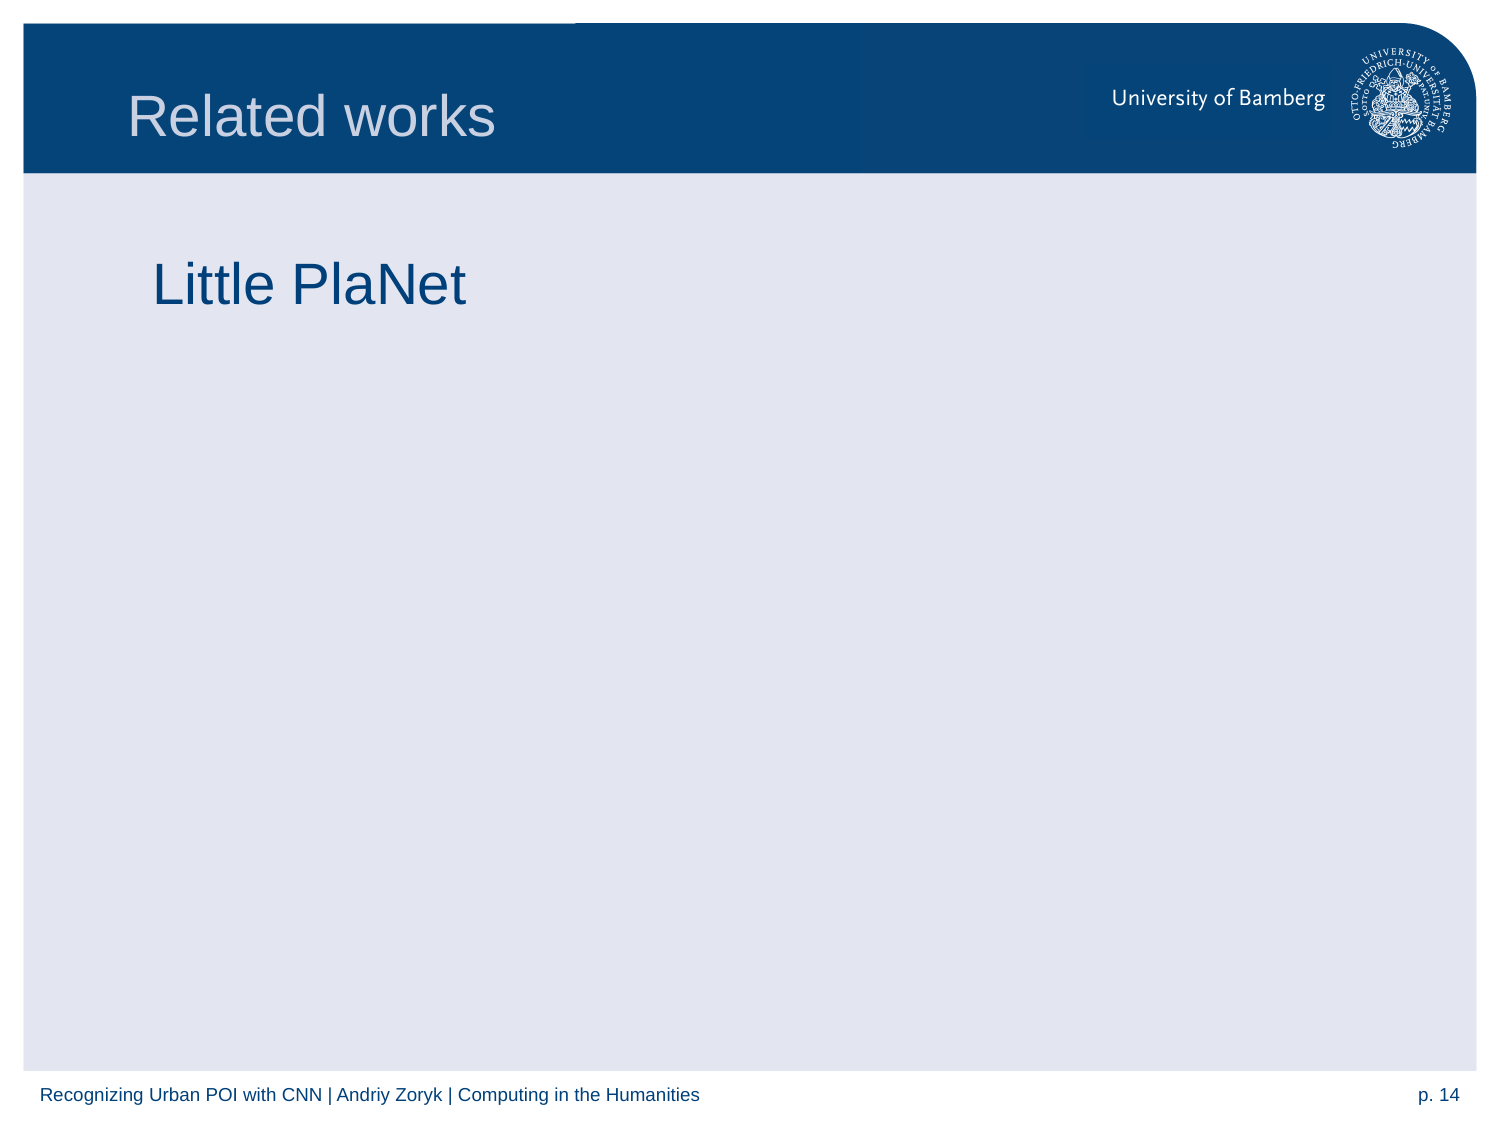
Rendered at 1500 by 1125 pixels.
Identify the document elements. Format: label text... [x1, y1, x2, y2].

text_box Related works [112, 19, 1338, 207]
title Little PlaNet [137, 187, 1363, 375]
picture [0, 0, 1500, 1125]
